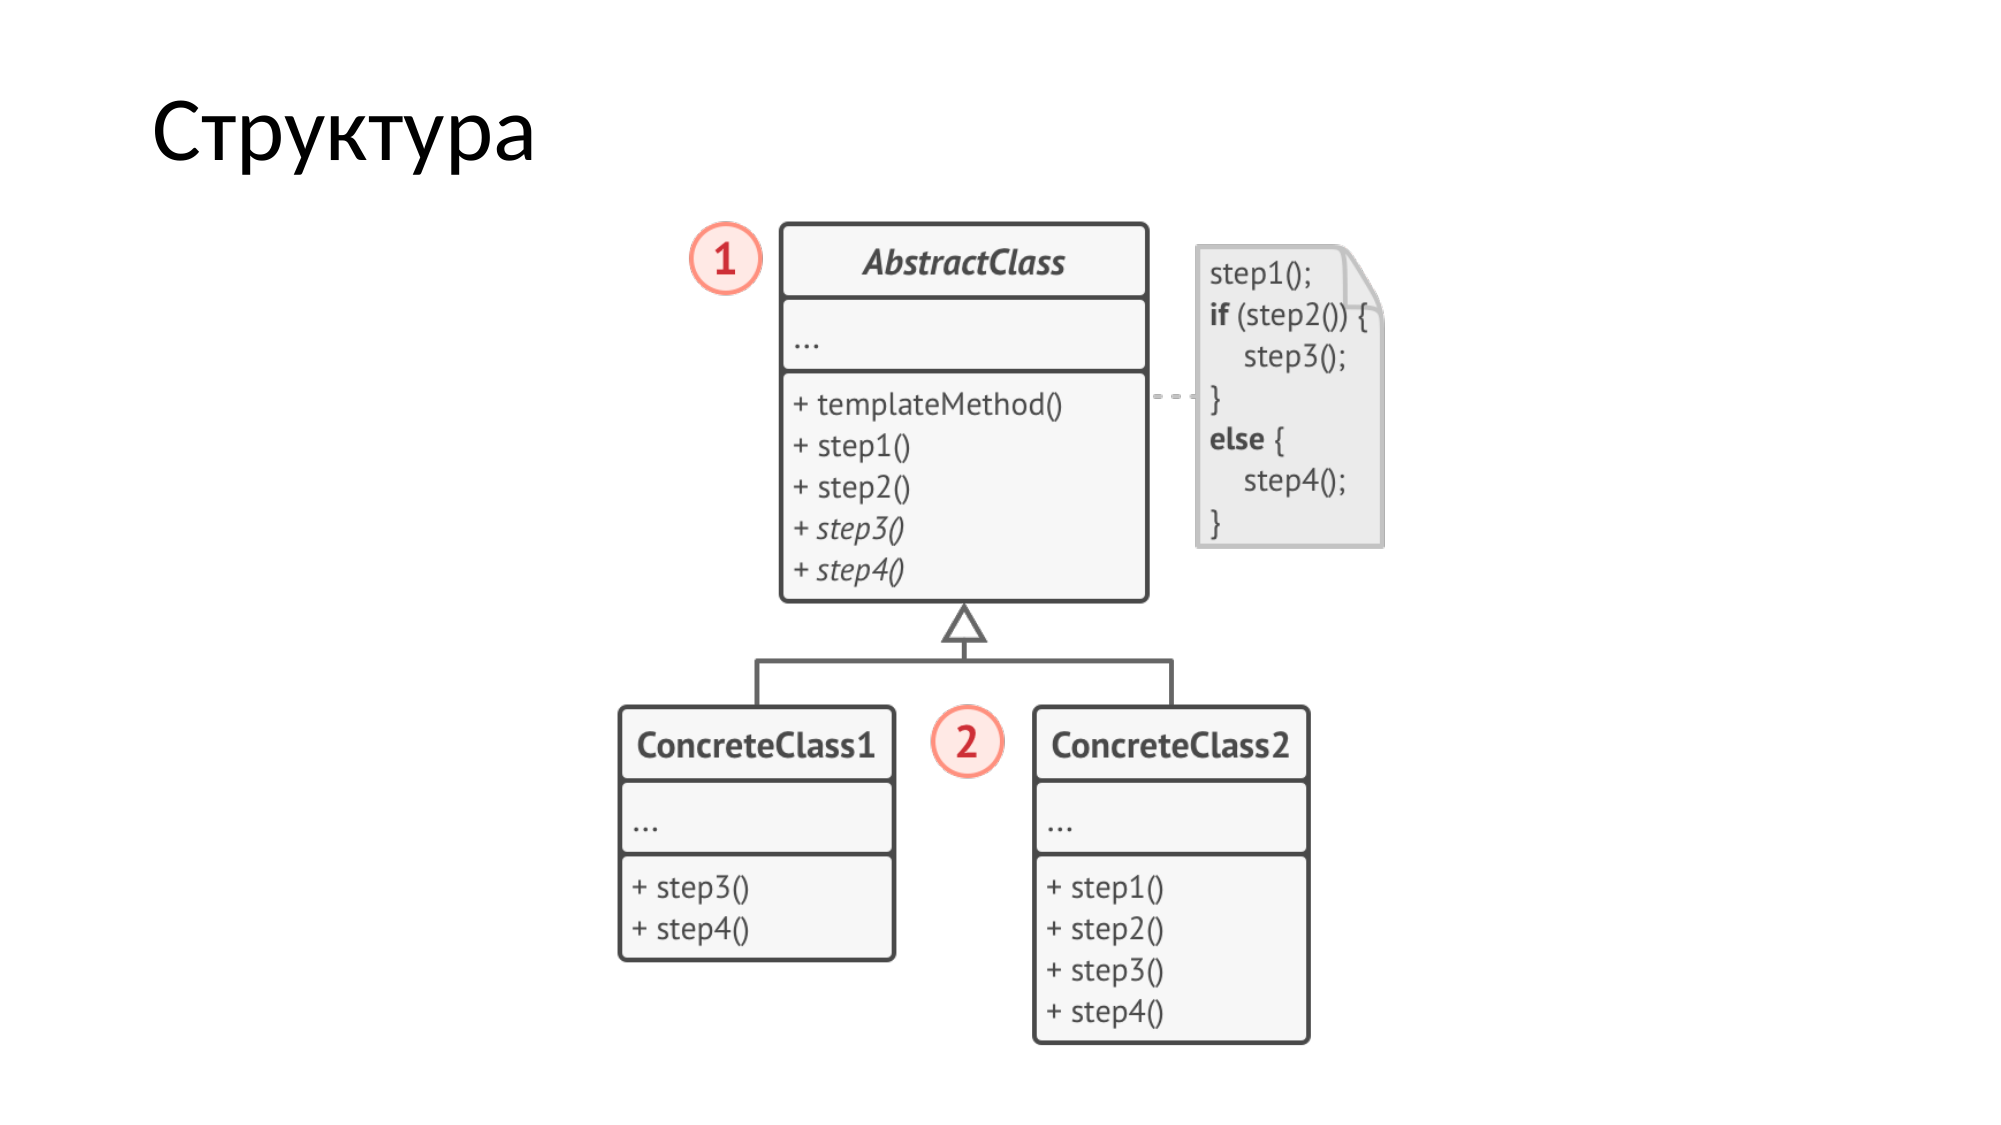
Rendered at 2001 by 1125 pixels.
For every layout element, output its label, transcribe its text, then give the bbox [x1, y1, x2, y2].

picture [597, 201, 1403, 1076]
text_box Структура [137, 59, 1863, 202]
